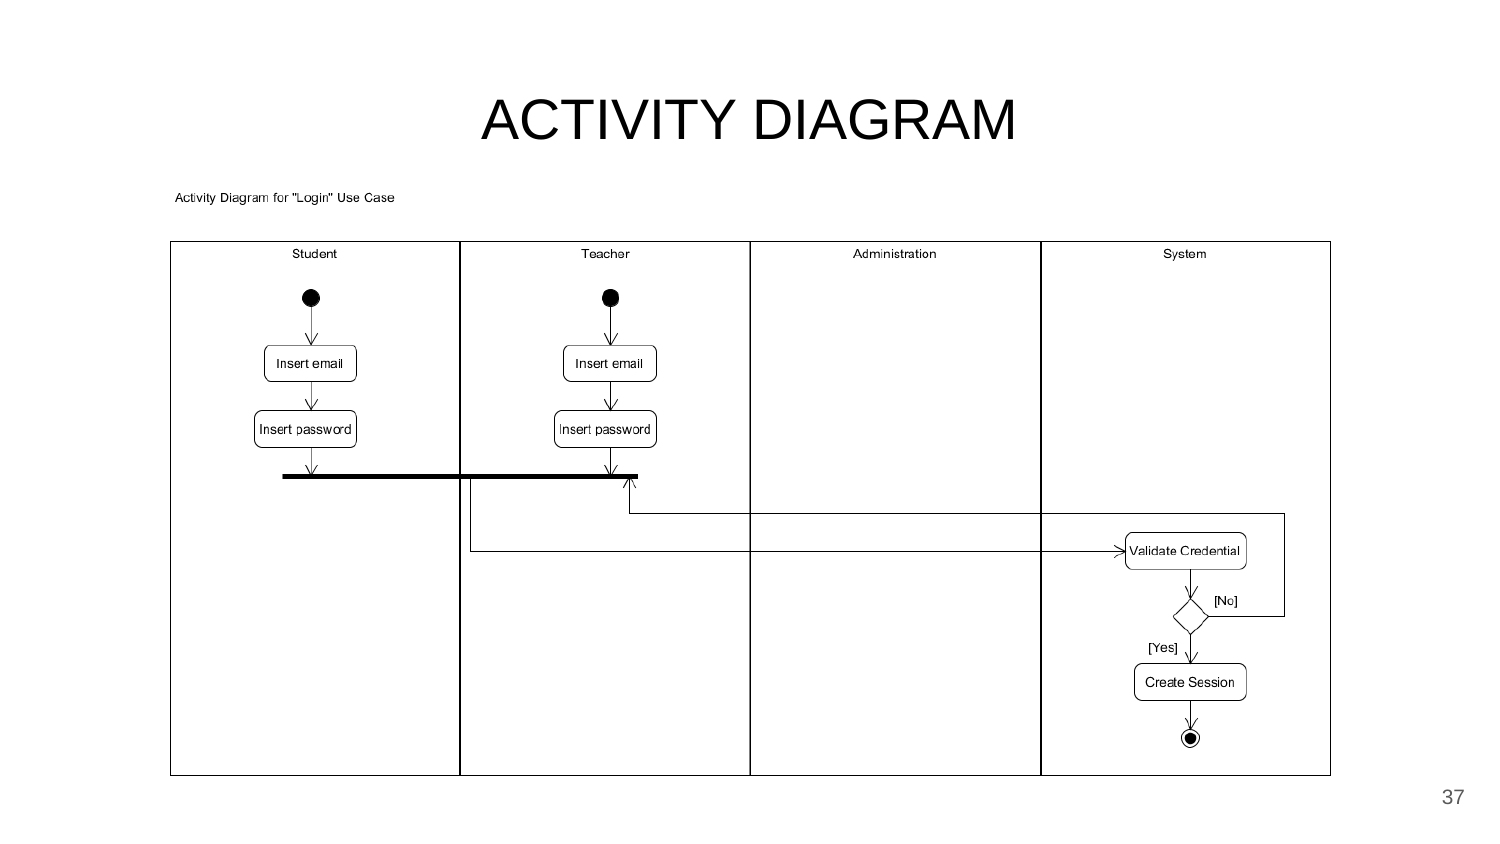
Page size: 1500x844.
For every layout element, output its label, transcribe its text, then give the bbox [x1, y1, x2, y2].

slide_number ‹#› [1389, 764, 1480, 830]
picture [150, 166, 1349, 794]
title ACTIVITY DIAGRAM [51, 72, 1449, 167]
